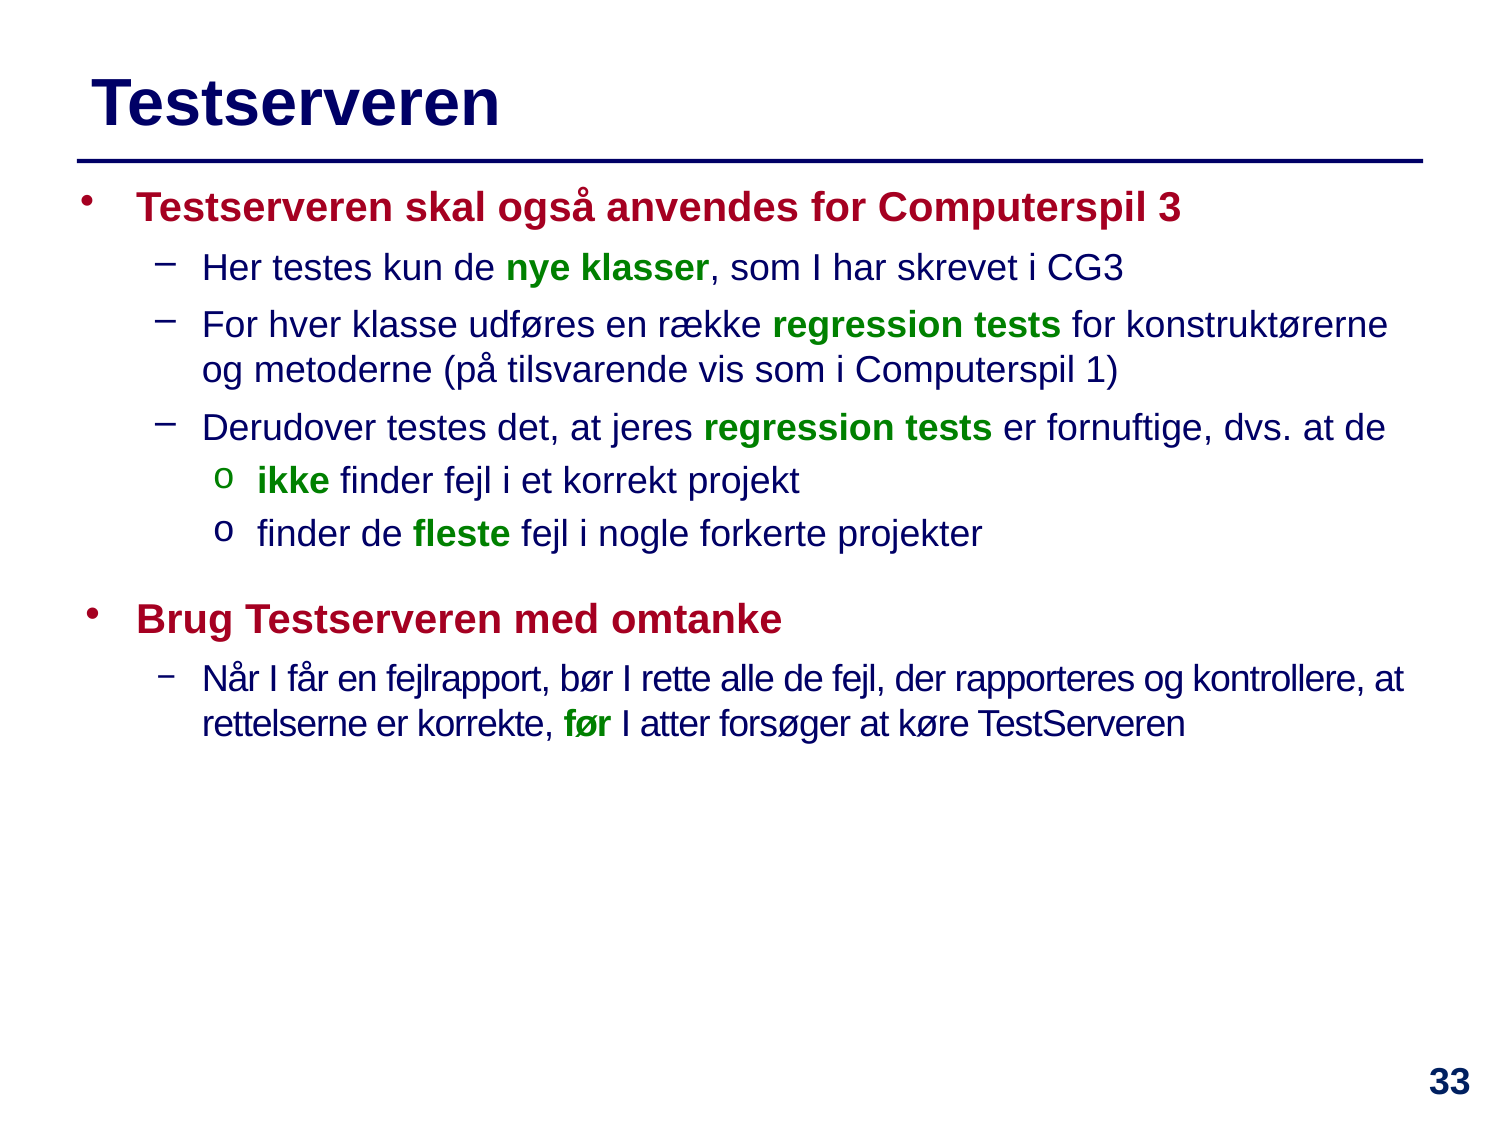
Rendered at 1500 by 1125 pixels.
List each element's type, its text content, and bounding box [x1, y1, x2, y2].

title Testserveren [76, 42, 1483, 155]
slide_number 33 [1399, 1050, 1500, 1125]
text_box Testserveren skal også anvendes for Computerspil 3 Her testes kun de nye klasser, som I har skrevet i CG3 For hver klasse udføres en række regression tests for konstruktørerne og metoderne (på tilsvarende vis som i Computerspil 1) Derudover testes det, at jeres regression tests er fornuftige, dvs. at de ikke finder fejl i et korrekt projekt finder de fleste fejl i nogle forkerte projekter Brug Testserveren med omtanke Når I får en fejlrapport, bør I rette alle de fejl, der rapporteres og kontrollere, at rettelserne er korrekte, før I atter forsøger at køre TestServeren [64, 172, 1436, 799]
